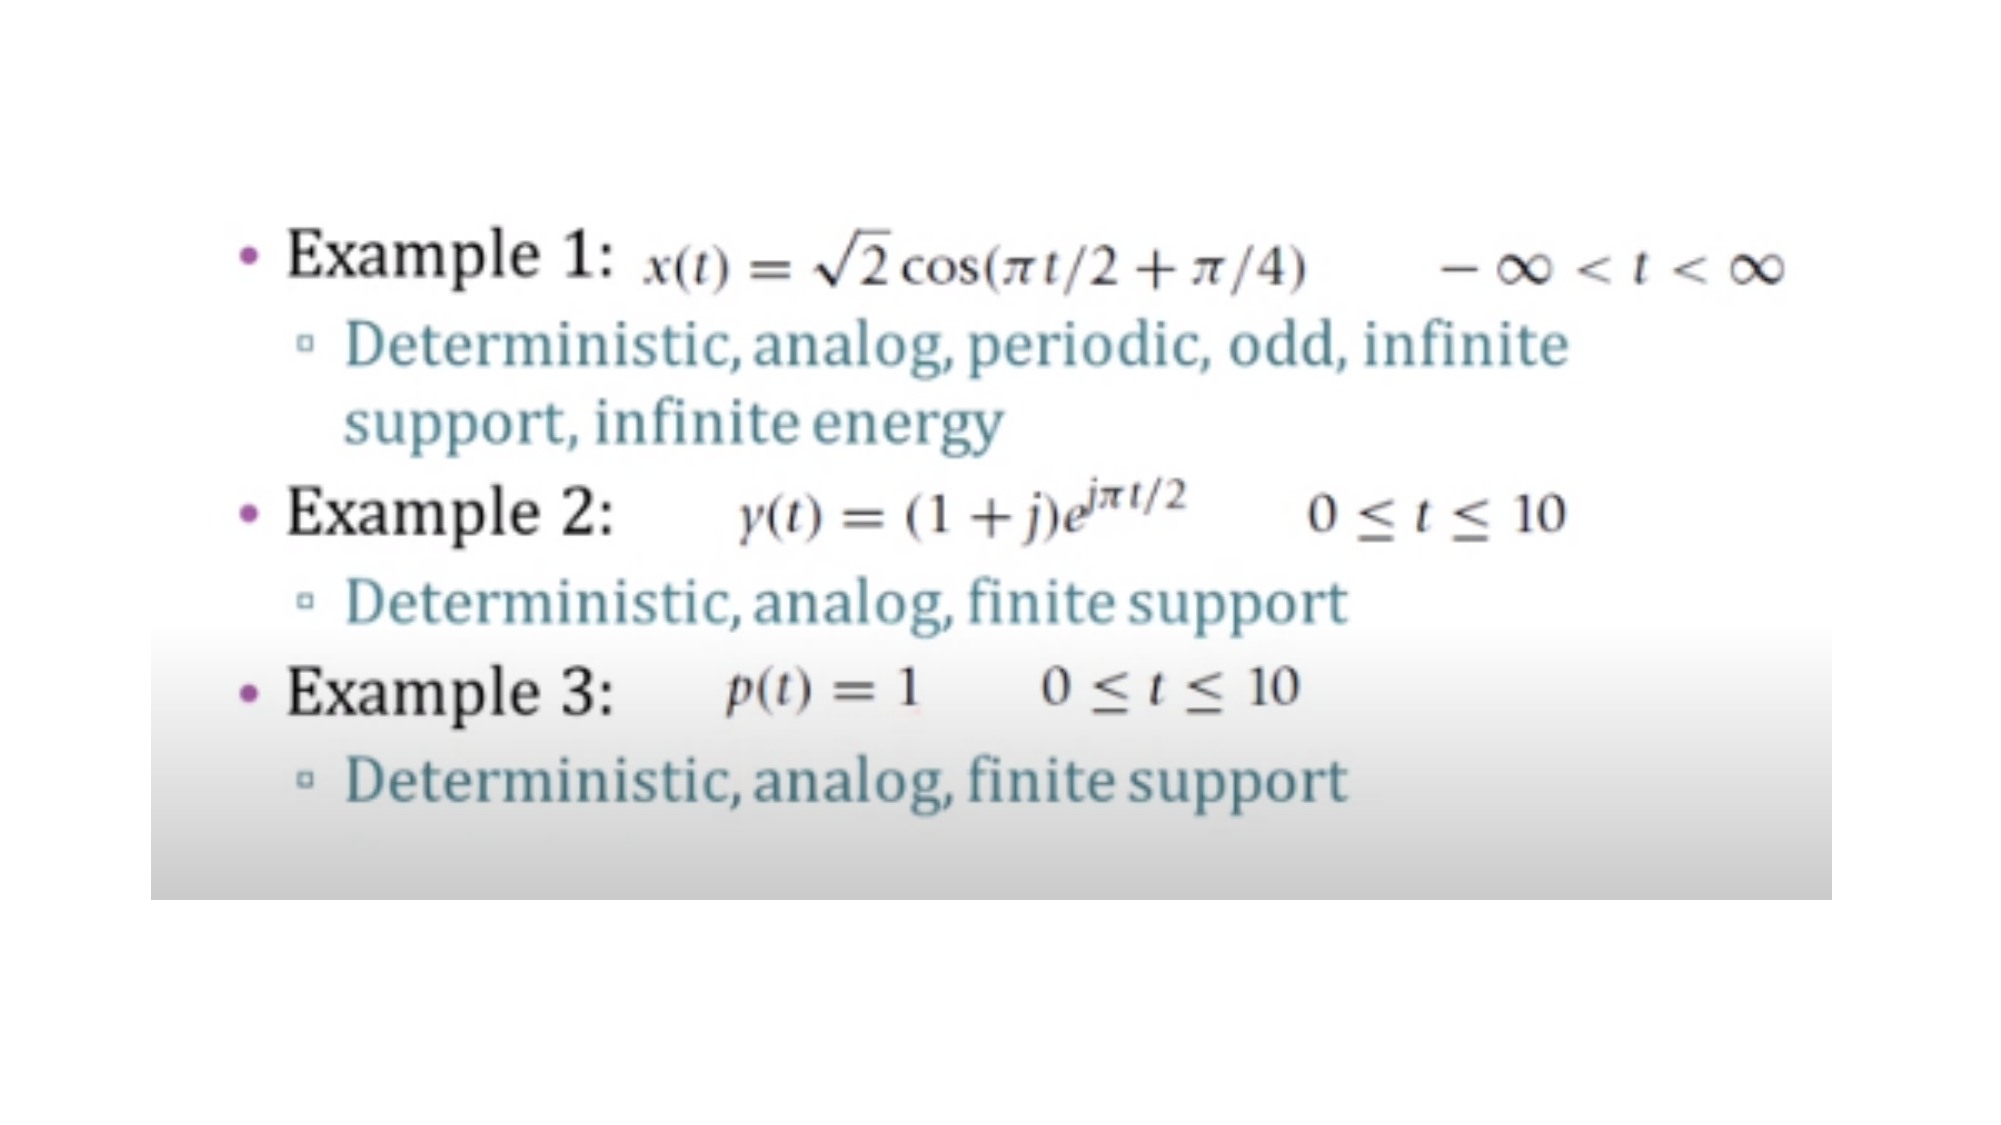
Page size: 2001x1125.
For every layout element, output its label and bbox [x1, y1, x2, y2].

picture [151, 199, 1832, 900]
